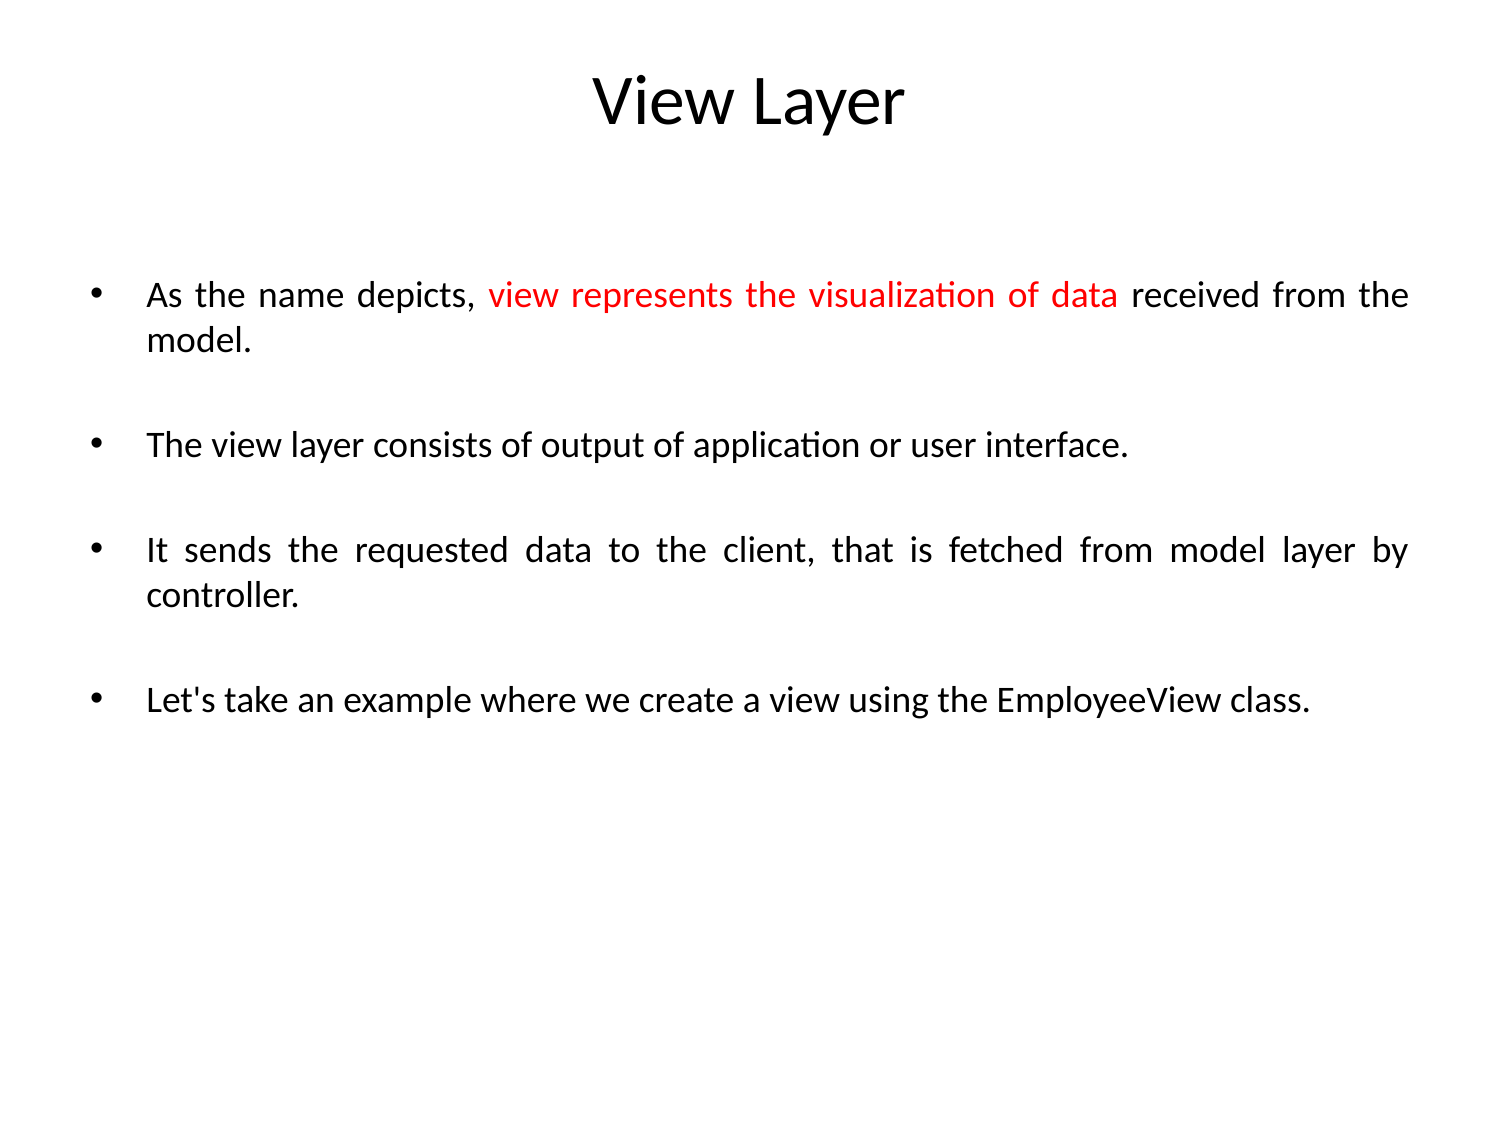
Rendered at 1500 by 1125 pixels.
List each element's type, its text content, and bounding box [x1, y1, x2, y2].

list As the name depicts, view represents the visualization of data received from the model. The view layer consists of output of application or user interface. It sends the requested data to the client, that is fetched from model layer by controller. Let's take an example where we create a view using the EmployeeView class. [75, 262, 1425, 1005]
title View Layer [75, 45, 1425, 233]
